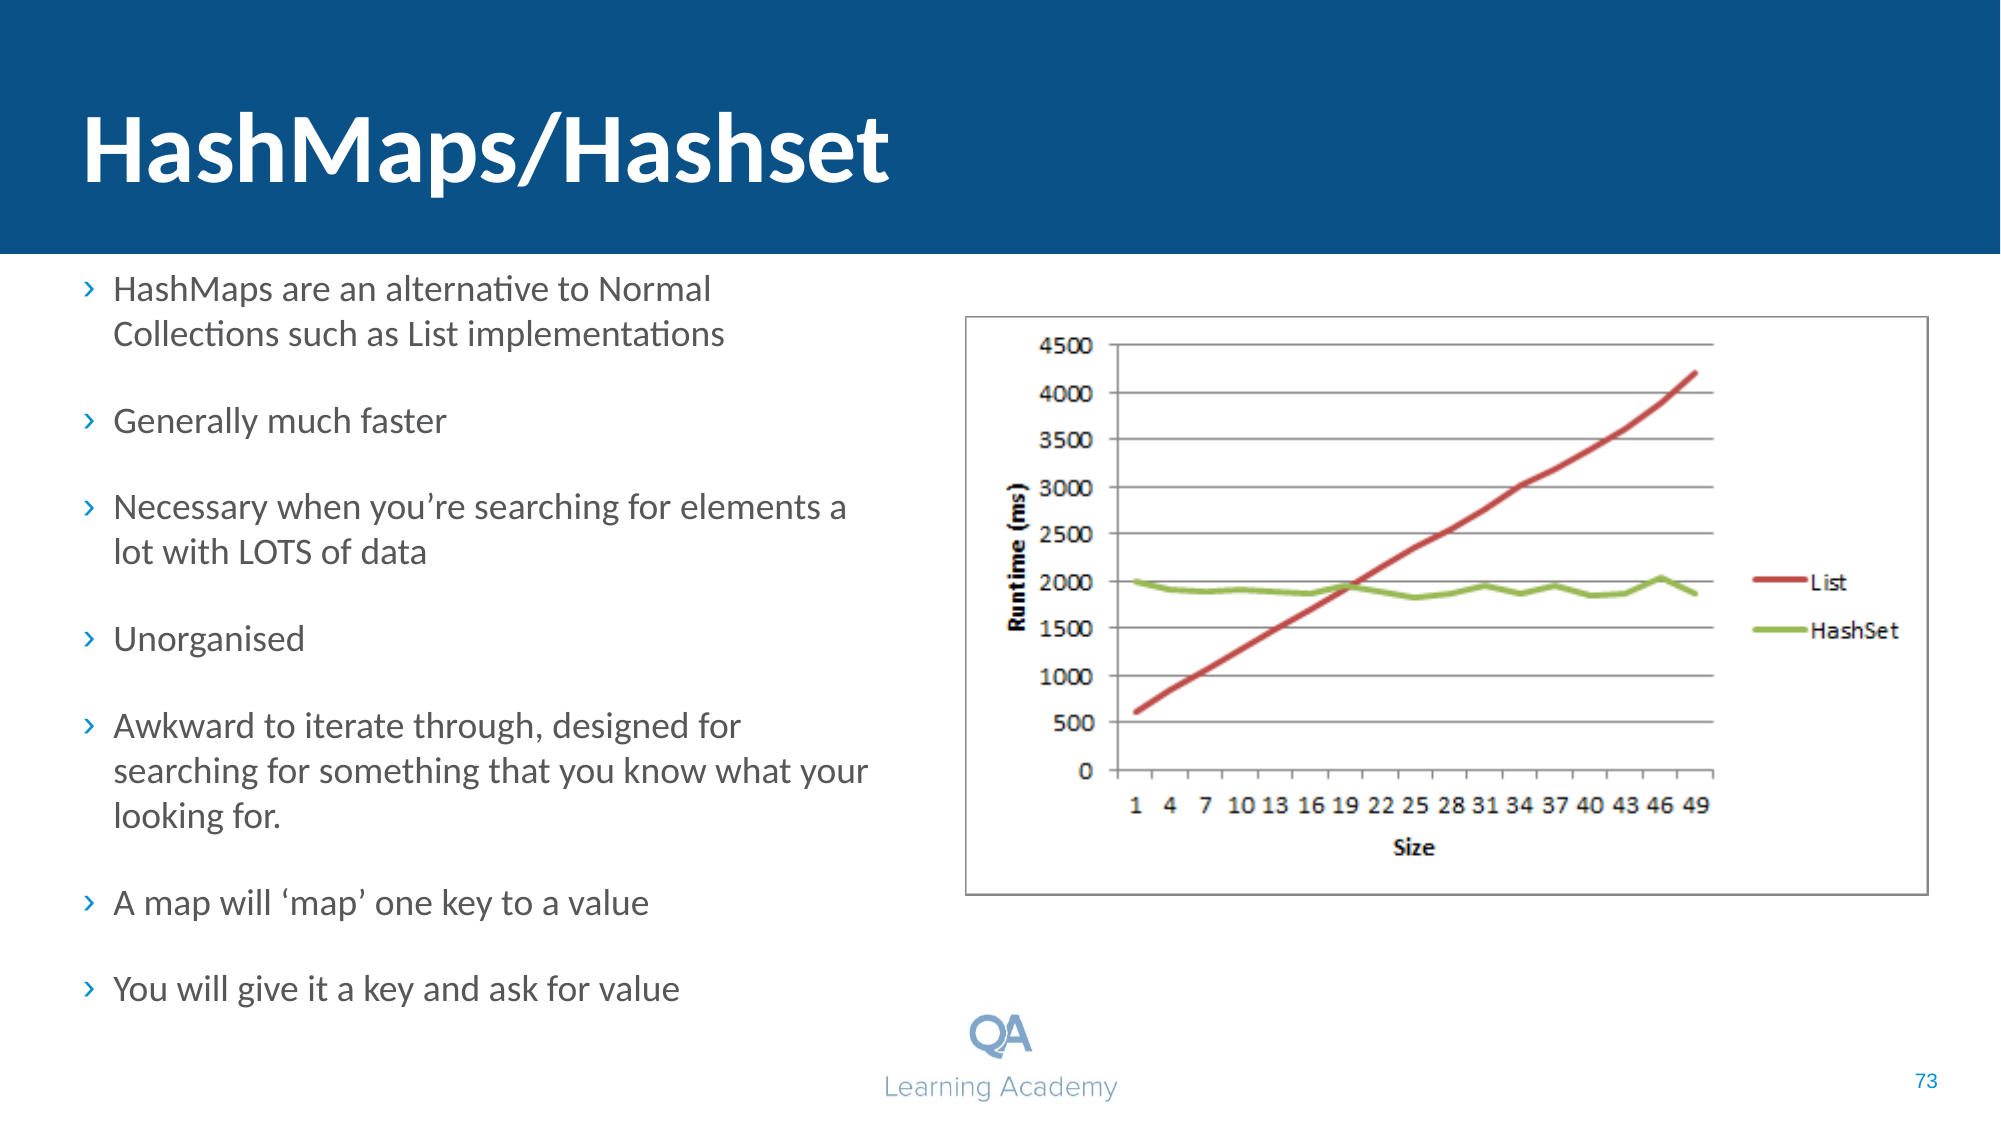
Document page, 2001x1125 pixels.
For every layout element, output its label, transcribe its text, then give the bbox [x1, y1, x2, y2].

picture [964, 316, 1930, 896]
list HashMaps are an alternative to Normal Collections such as List implementations Generally much faster Necessary when you’re searching for elements a lot with LOTS of data Unorganised Awkward to iterate through, designed for searching for something that you know what your looking for. A map will ‘map’ one key to a value You will give it a key and ask for value [67, 256, 893, 1027]
title HashMaps/Hashset [67, 20, 1565, 210]
